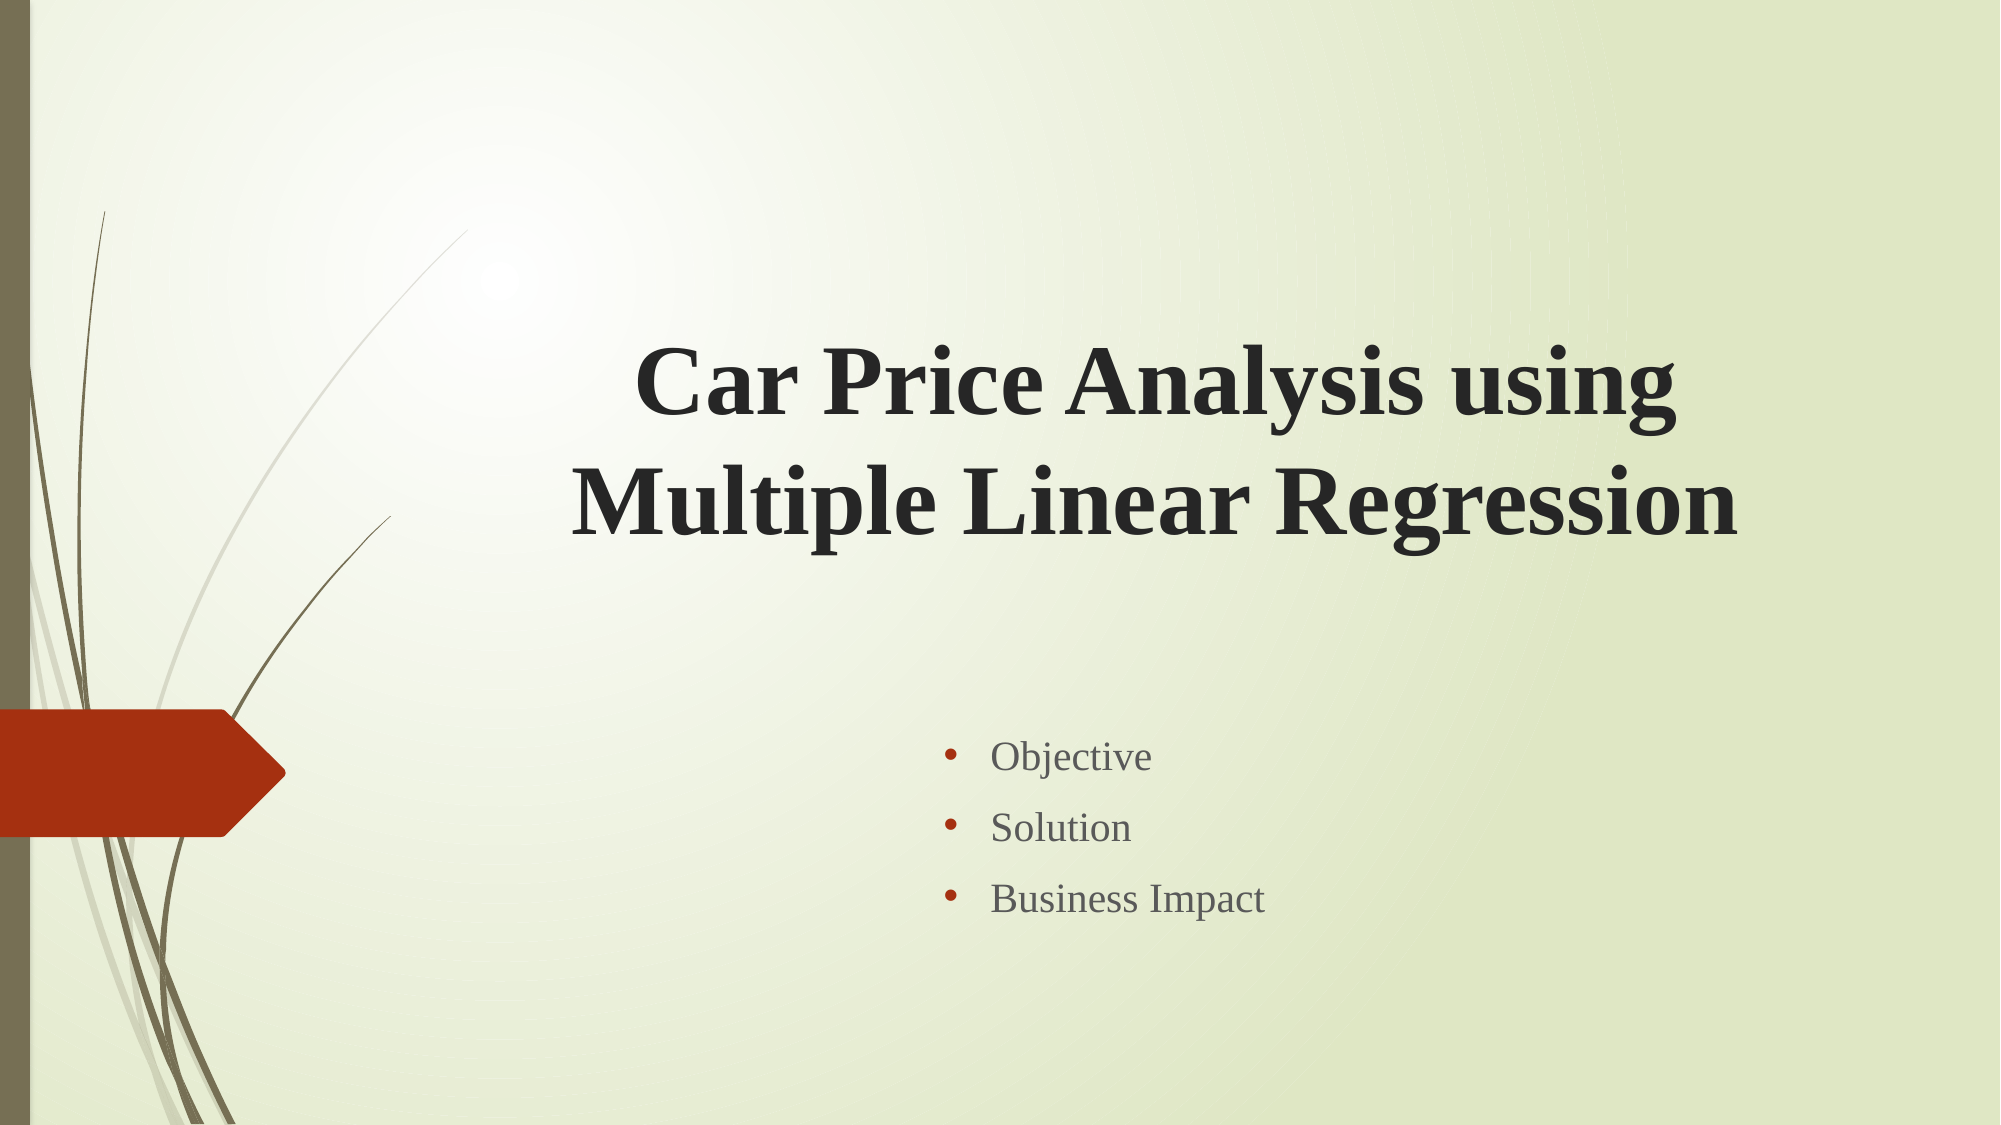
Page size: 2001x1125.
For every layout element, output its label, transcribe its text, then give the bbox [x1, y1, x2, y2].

subtitle Objective Solution Business Impact [928, 721, 1328, 987]
title Car Price Analysis using Multiple Linear Regression [424, 191, 1888, 563]
